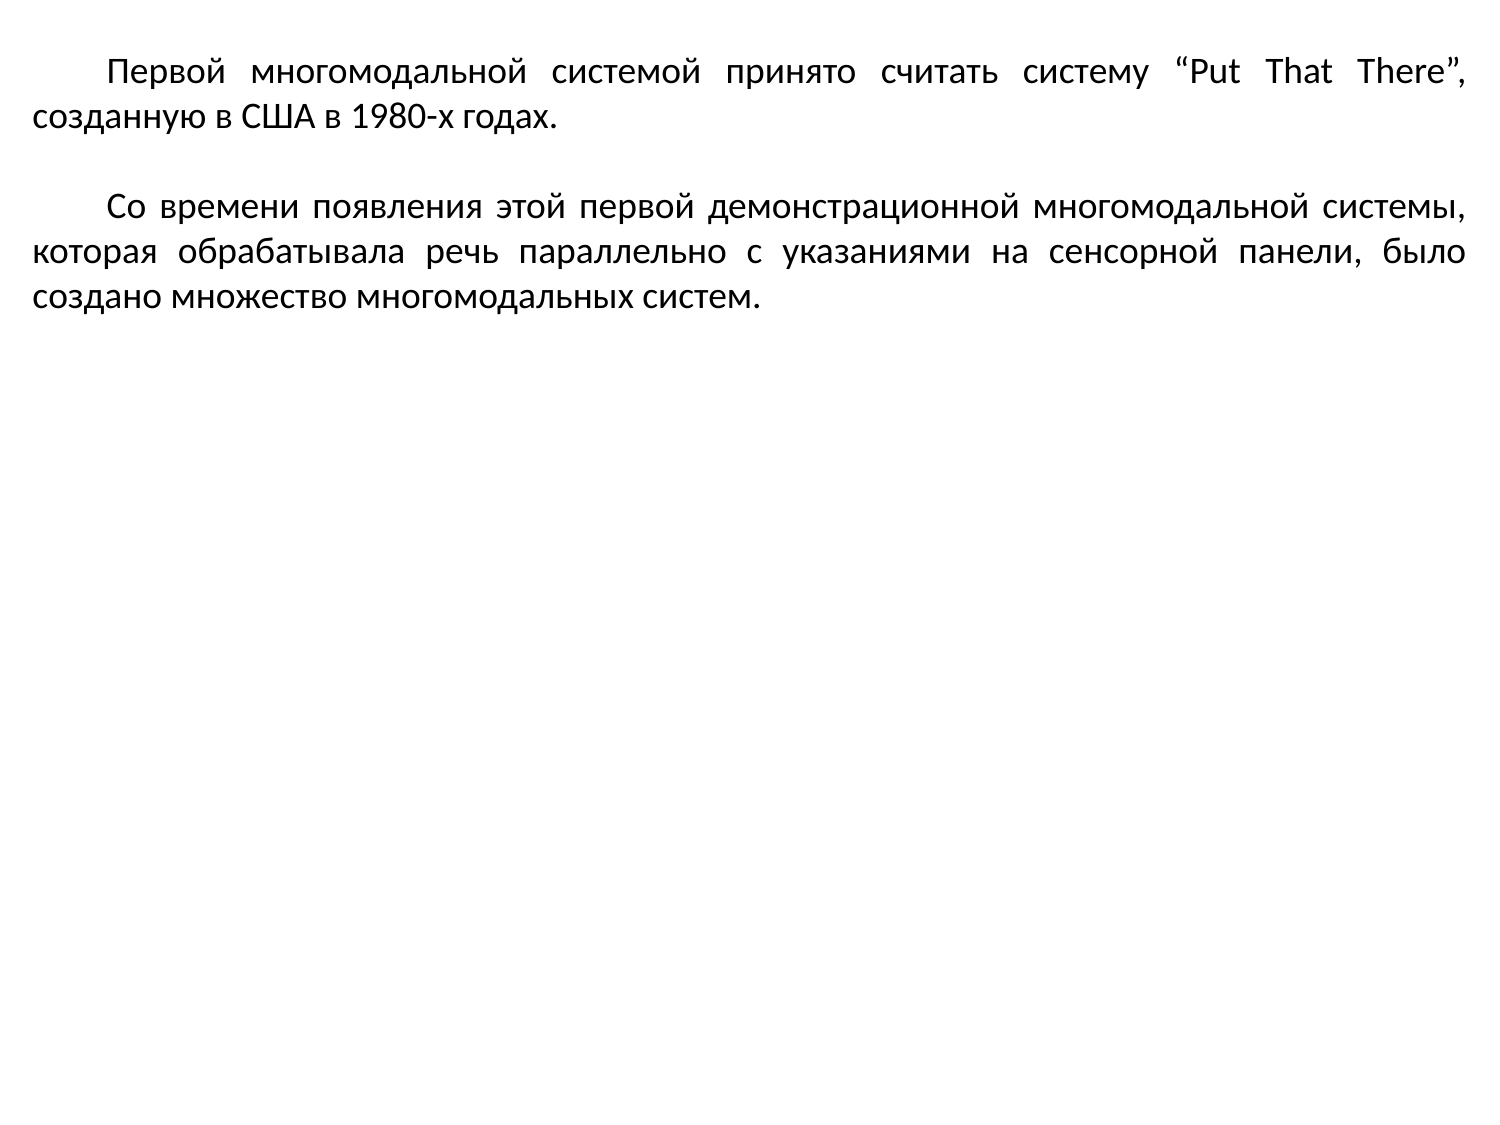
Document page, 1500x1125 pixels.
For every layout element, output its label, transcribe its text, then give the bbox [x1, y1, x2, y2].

text_box Первой многомодальной системой принято считать систему “Put That There”, созданную в США в 1980-х годах. Со времени появления этой первой демонстрационной многомодальной системы, которая обрабатывала речь параллельно с указаниями на сенсорной панели, было создано множество многомодальных систем. [17, 39, 1483, 324]
